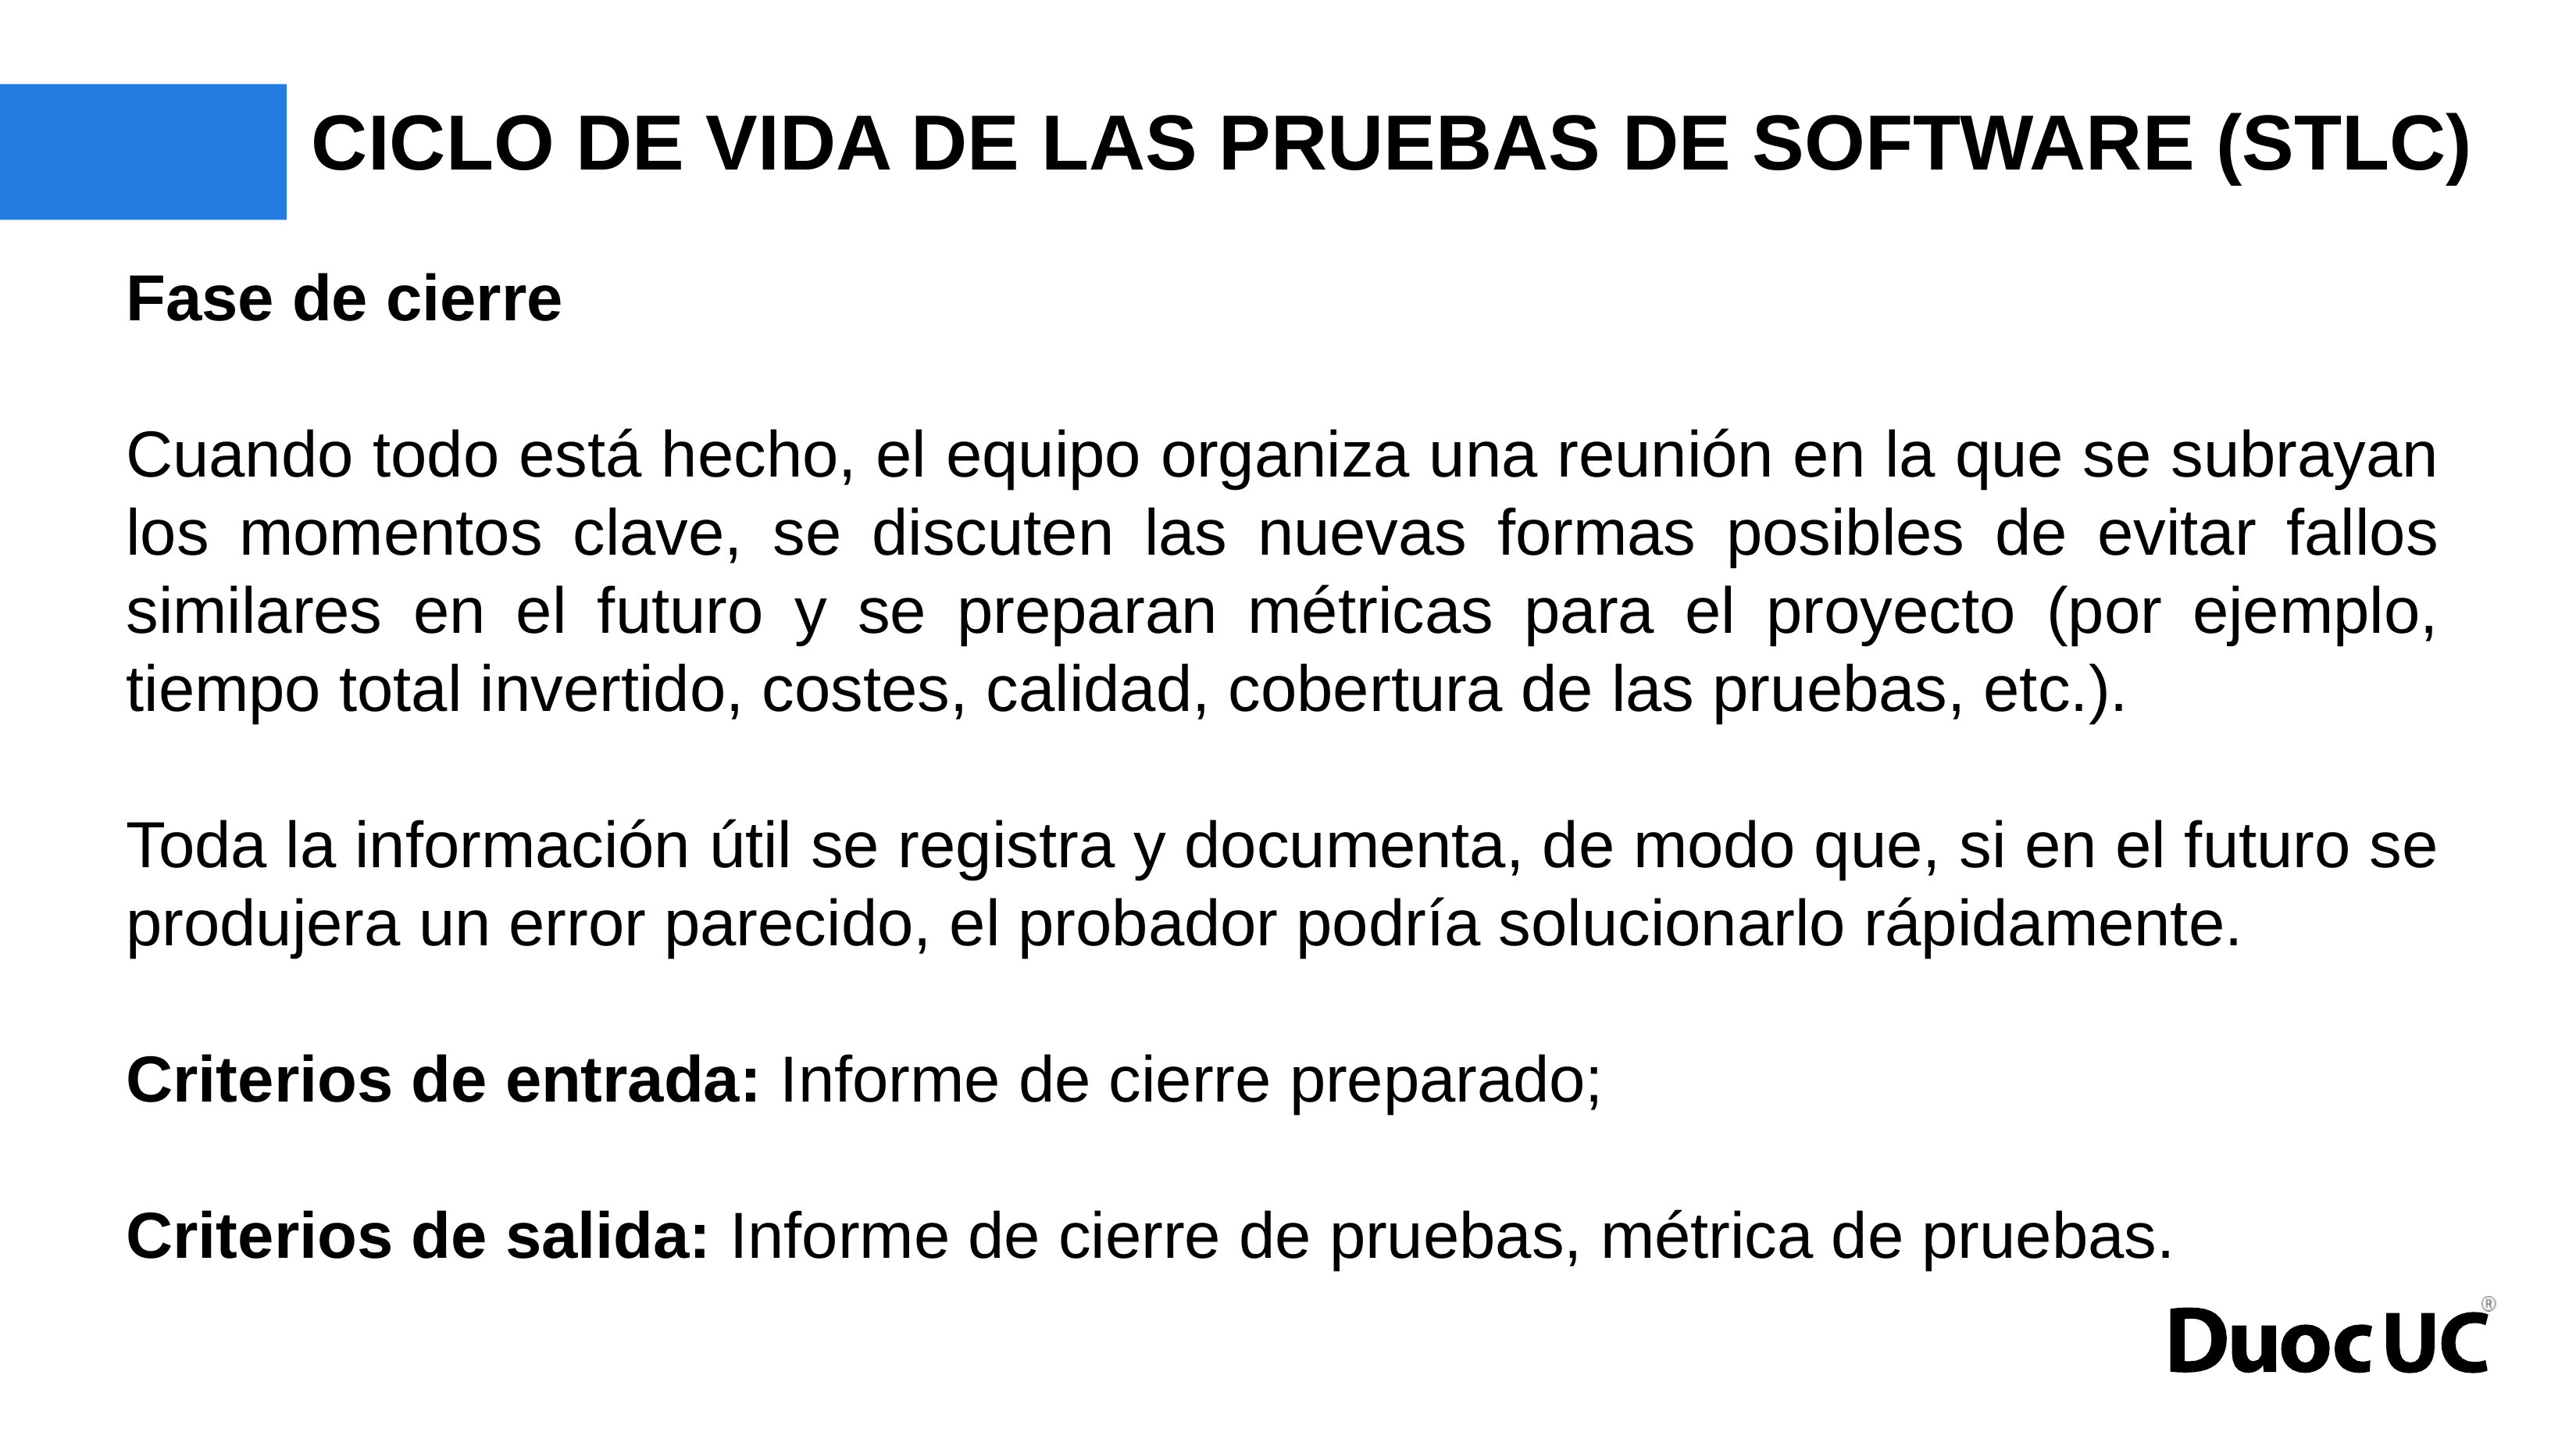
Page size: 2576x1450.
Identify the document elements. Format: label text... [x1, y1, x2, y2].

title CICLO DE VIDA DE LAS PRUEBAS DE SOFTWARE (STLC) [311, 91, 2489, 187]
picture [2481, 1296, 2496, 1312]
text_box Fase de cierre Cuando todo está hecho, el equipo organiza una reunión en la que se subrayan los momentos clave, se discuten las nuevas formas posibles de evitar fallos similares en el futuro y se preparan métricas para el proyecto (por ejemplo, tiempo total invertido, costes, calidad, cobertura de las pruebas, etc.). Toda la información útil se registra y documenta, de modo que, si en el futuro se produjera un error parecido, el probador podría solucionarlo rápidamente. Criterios de entrada: Informe de cierre preparado; Criterios de salida: Informe de cierre de pruebas, métrica de pruebas. [126, 255, 2440, 1272]
